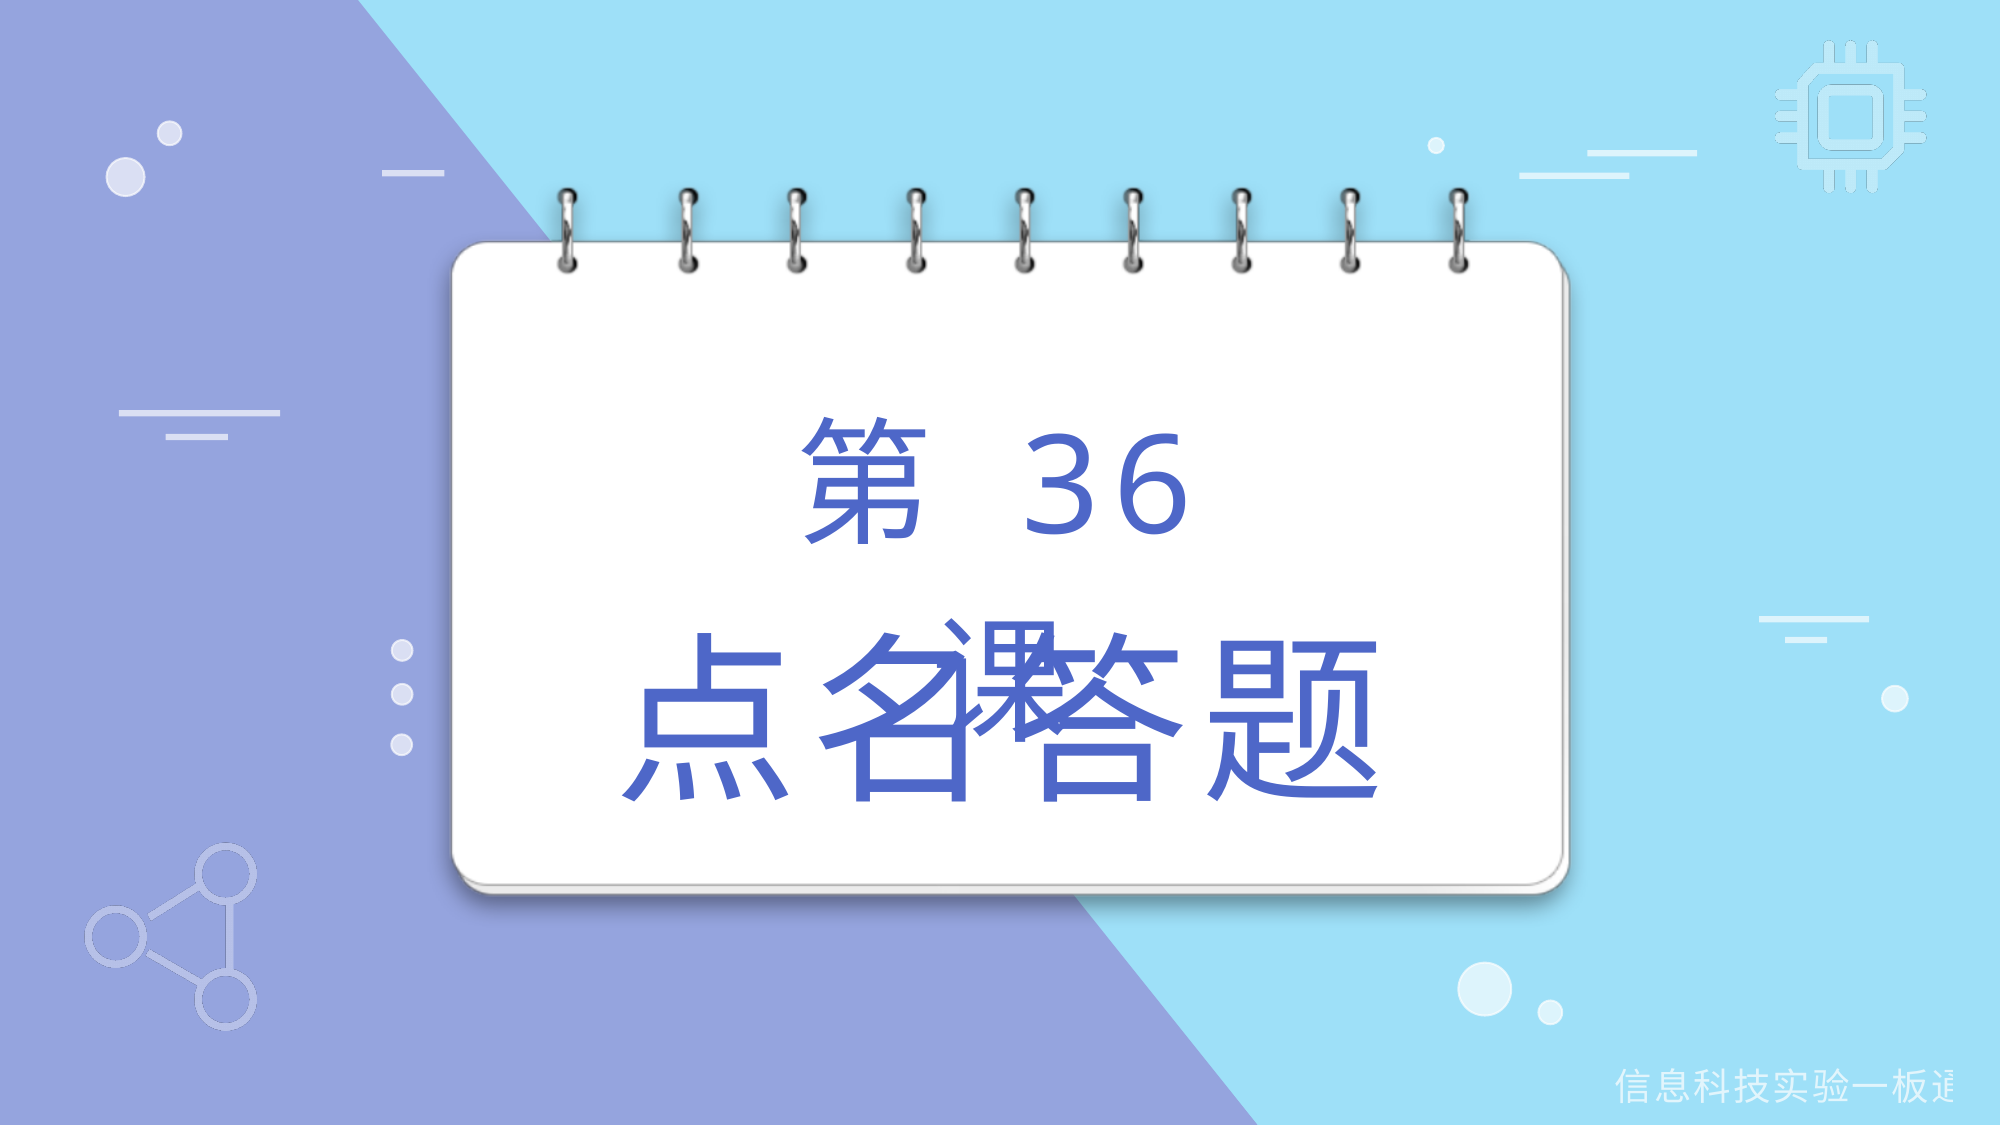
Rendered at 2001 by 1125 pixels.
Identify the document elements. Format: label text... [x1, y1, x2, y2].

picture [70, 836, 271, 1037]
list 第 36 课 [672, 355, 1328, 571]
list 点名答题 [593, 552, 1407, 835]
picture [1750, 16, 1951, 217]
picture [411, 163, 1589, 916]
